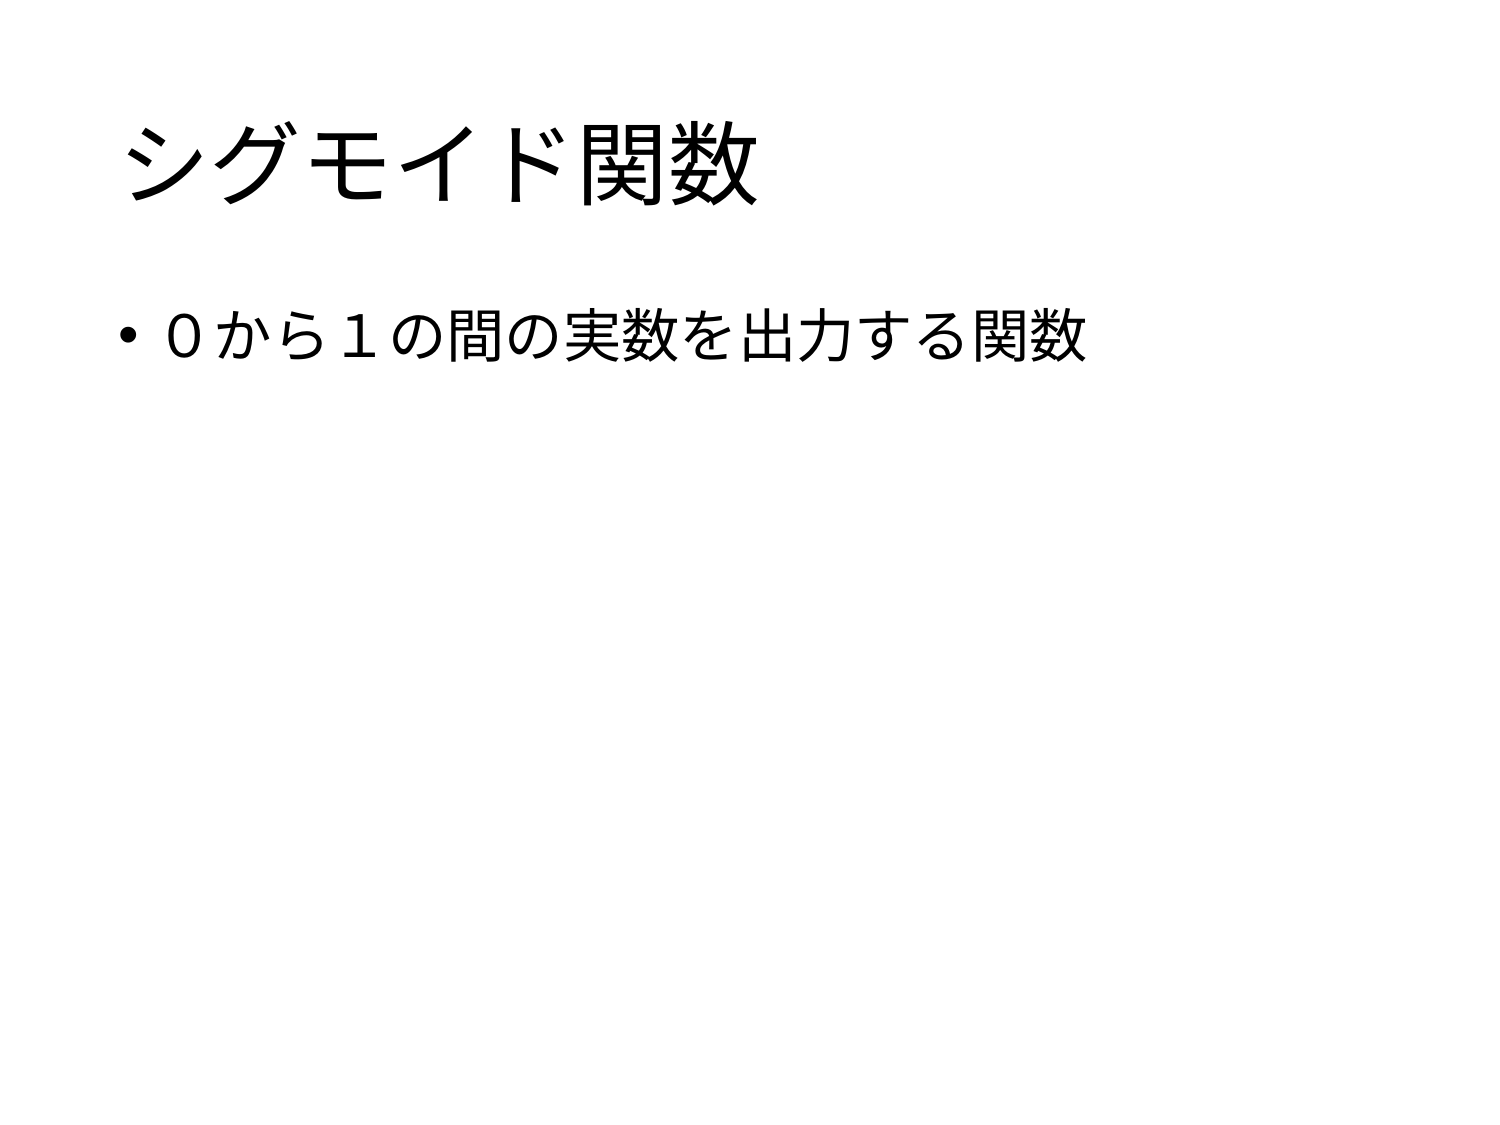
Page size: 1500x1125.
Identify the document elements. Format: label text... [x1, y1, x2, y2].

list ０から１の間の実数を出力する関数 [103, 299, 1397, 1014]
title シグモイド関数 [103, 59, 1397, 278]
